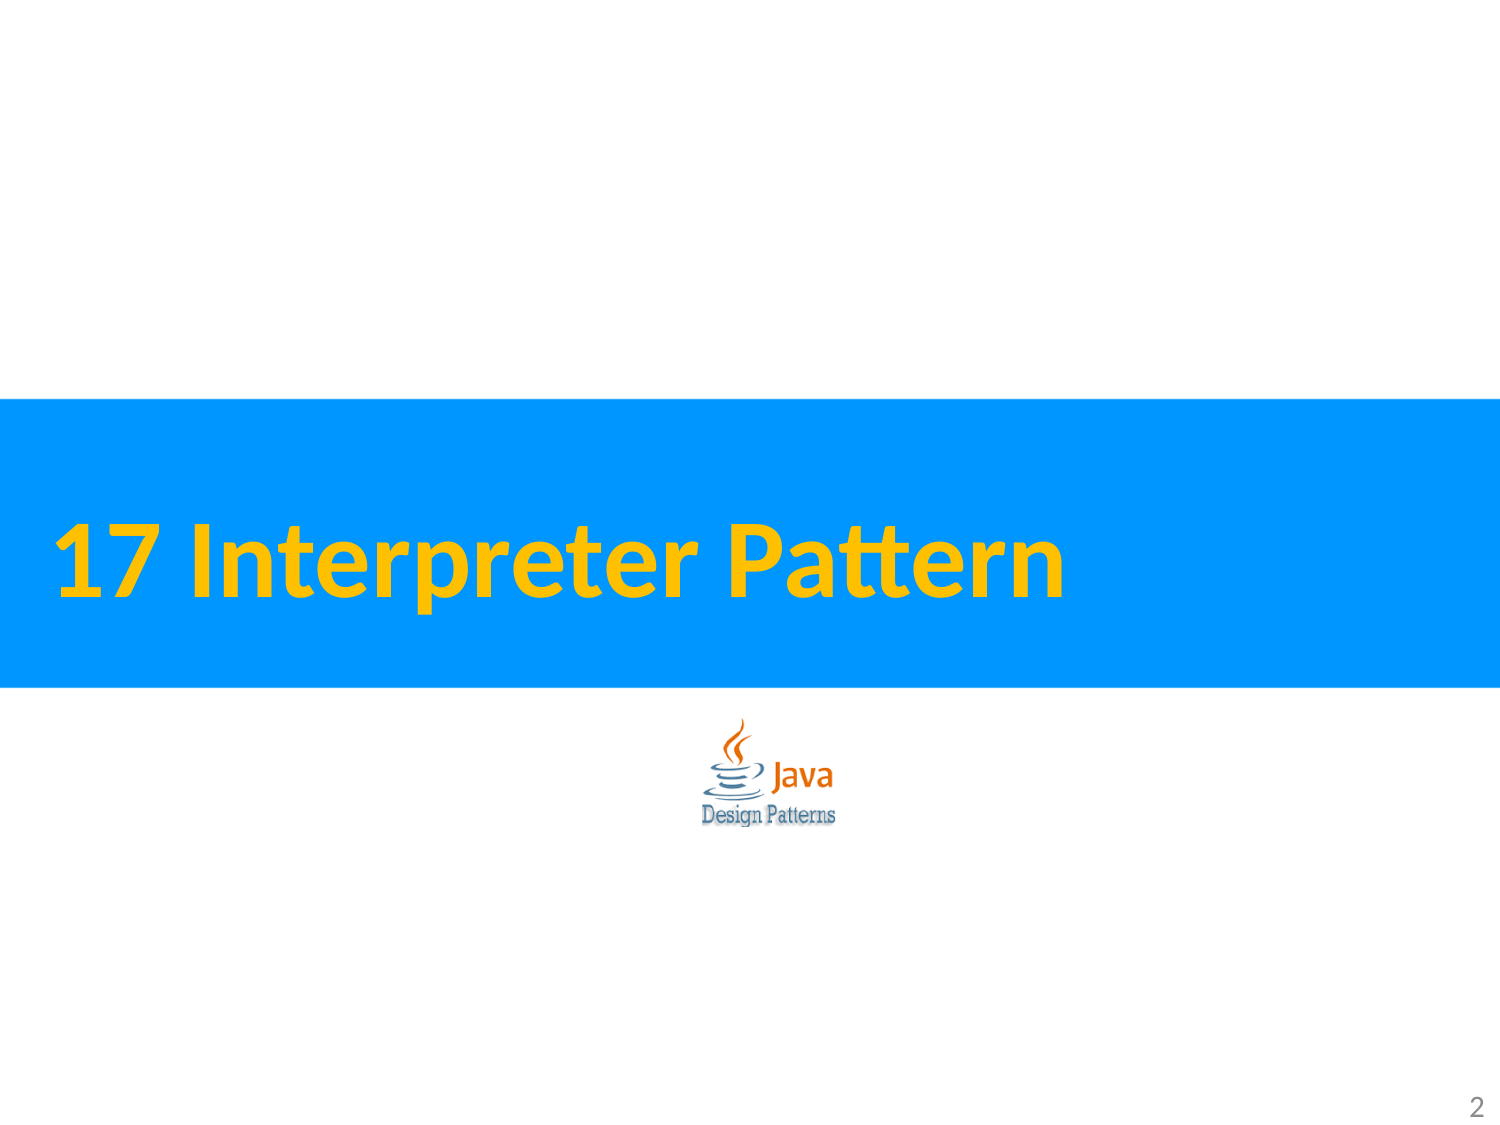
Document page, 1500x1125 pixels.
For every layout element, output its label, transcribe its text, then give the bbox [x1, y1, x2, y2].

text_box 17 Interpreter Pattern [33, 477, 1467, 627]
picture [0, 0, 1500, 1125]
slide_number 2 [1162, 1074, 1500, 1125]
